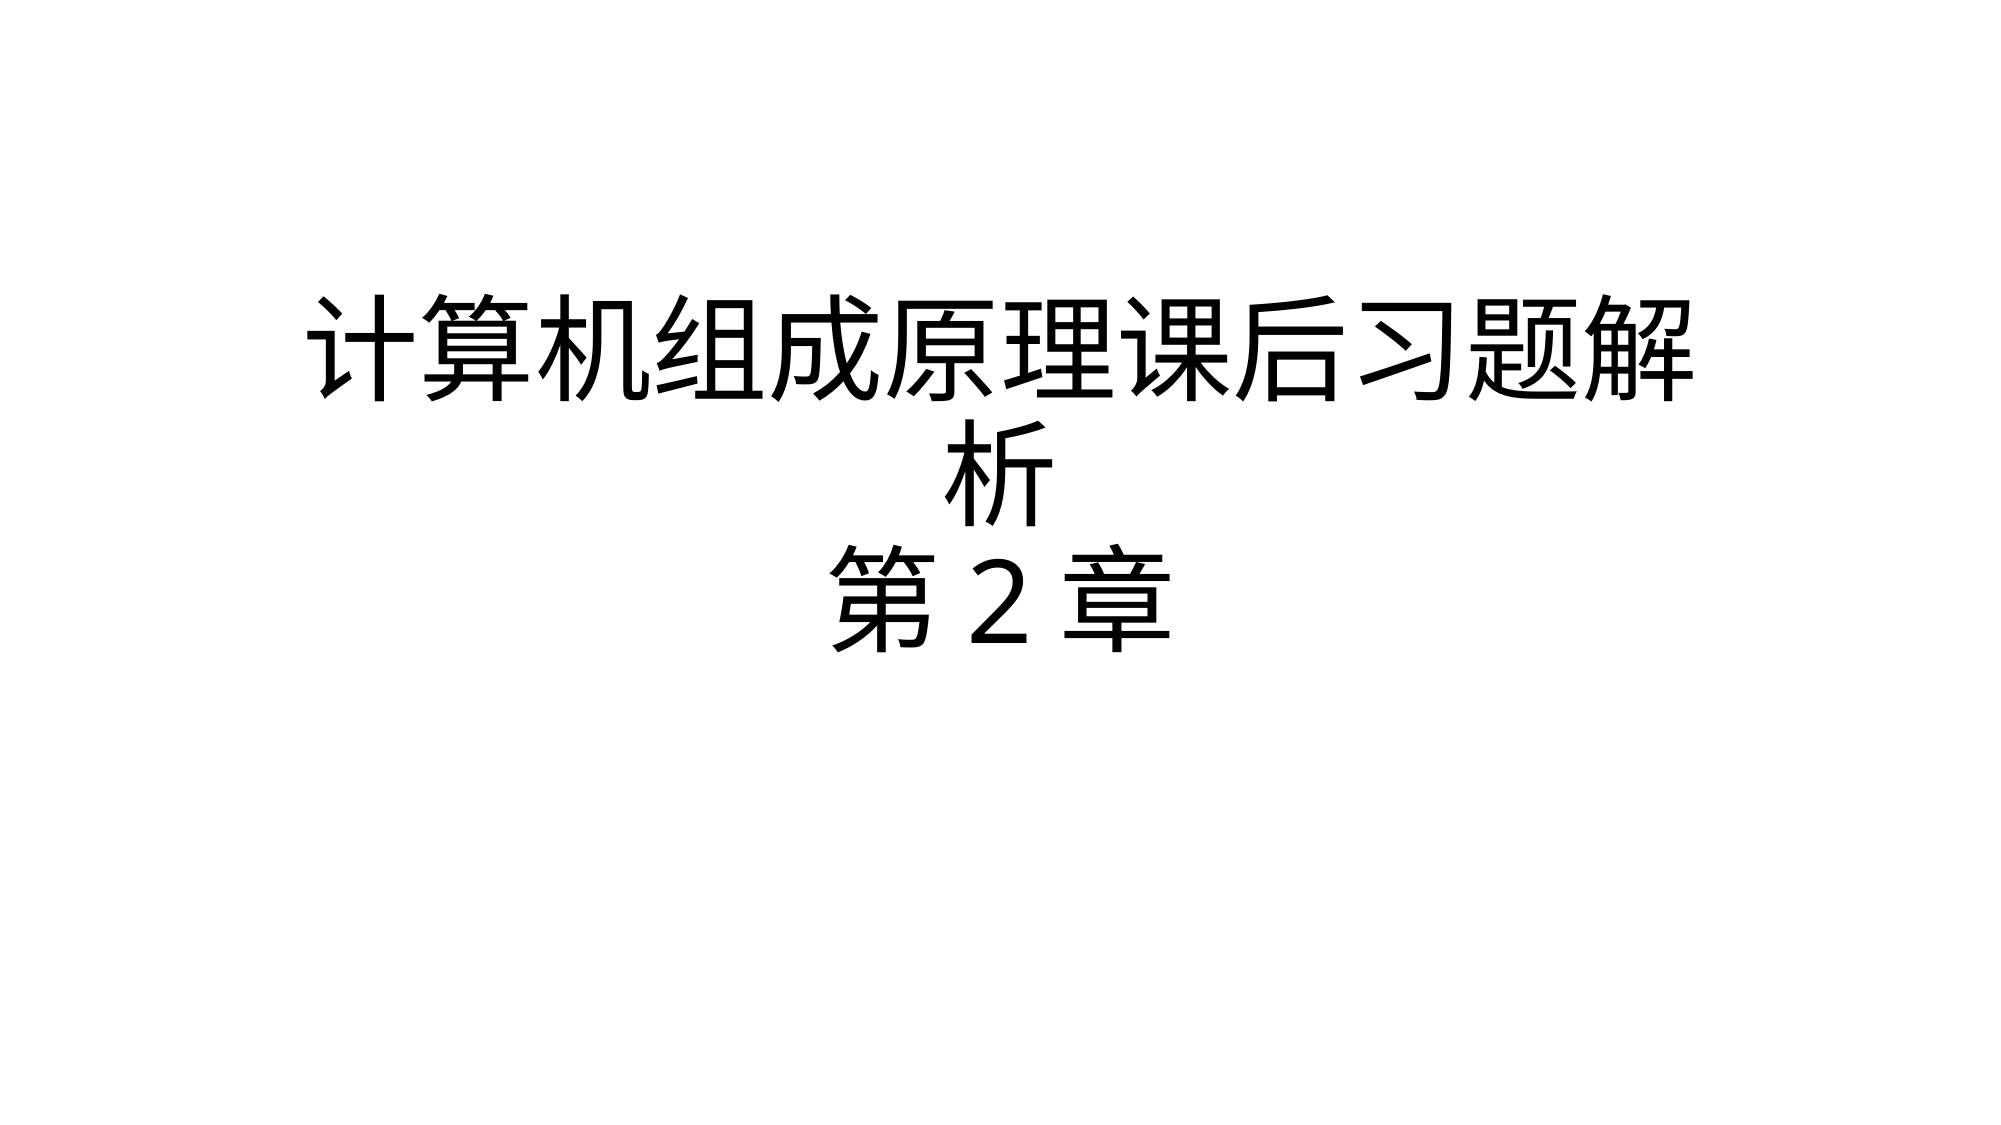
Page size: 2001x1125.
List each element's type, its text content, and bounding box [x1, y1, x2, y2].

title 计算机组成原理课后习题解析 第2章 [249, 284, 1750, 677]
